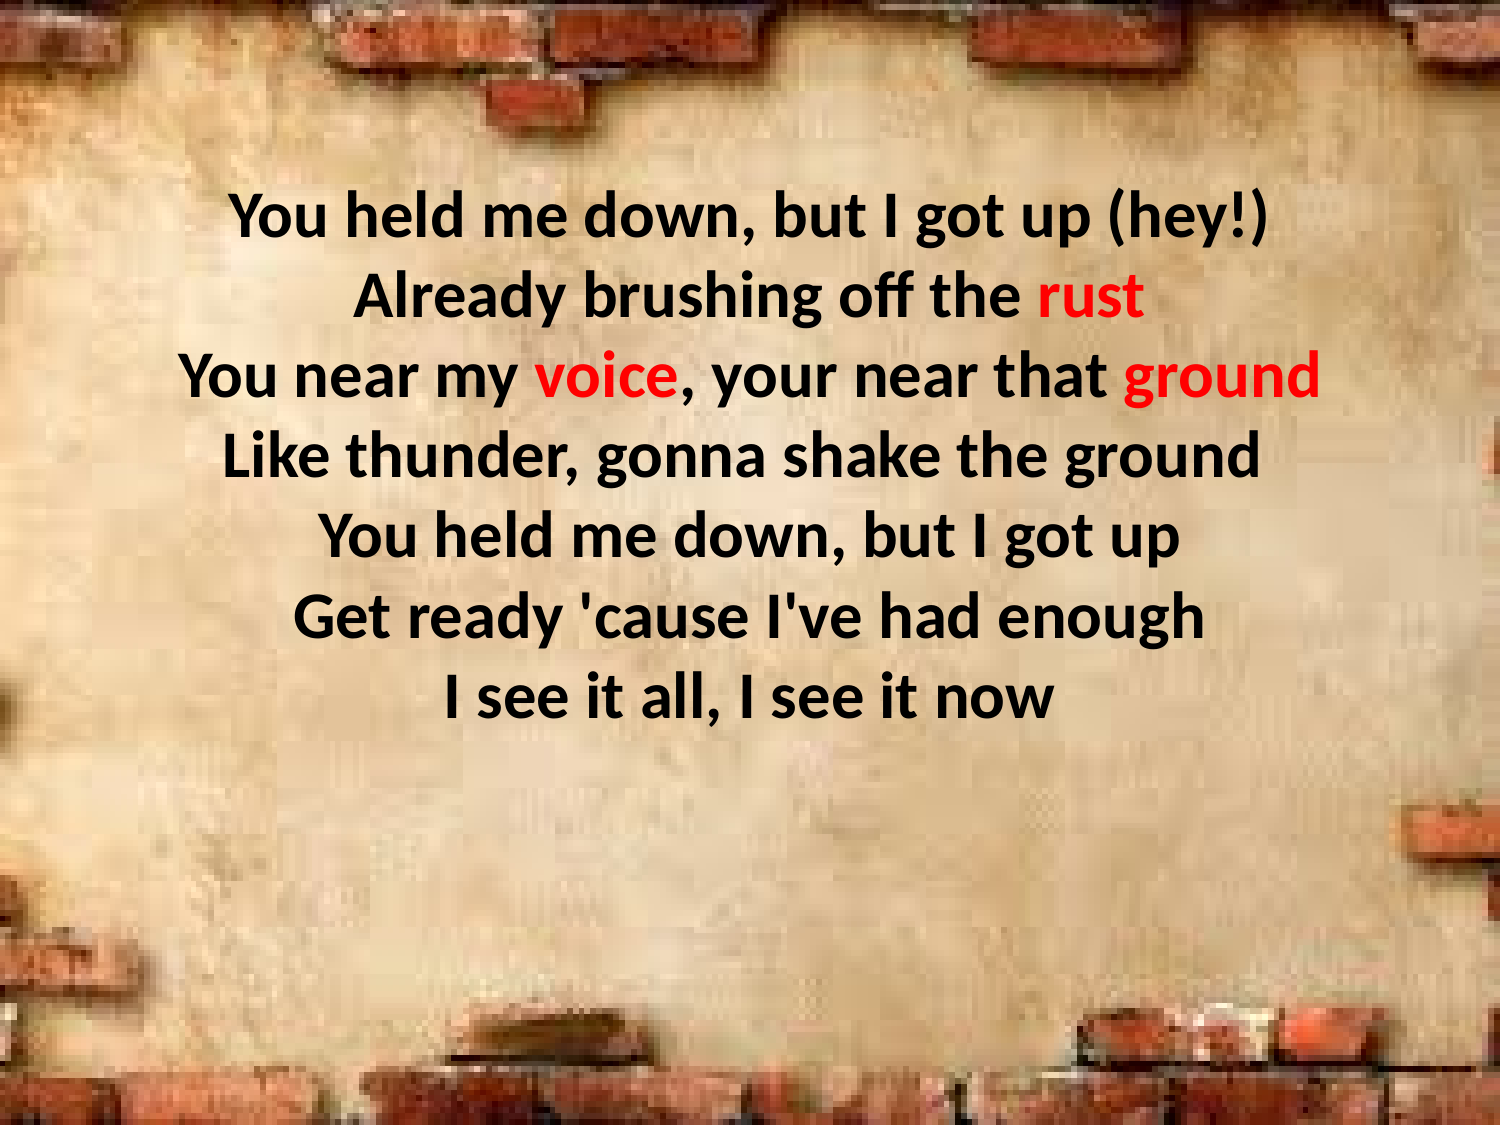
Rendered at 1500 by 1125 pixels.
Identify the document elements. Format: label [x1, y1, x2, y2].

list [0, 0, 1500, 1125]
